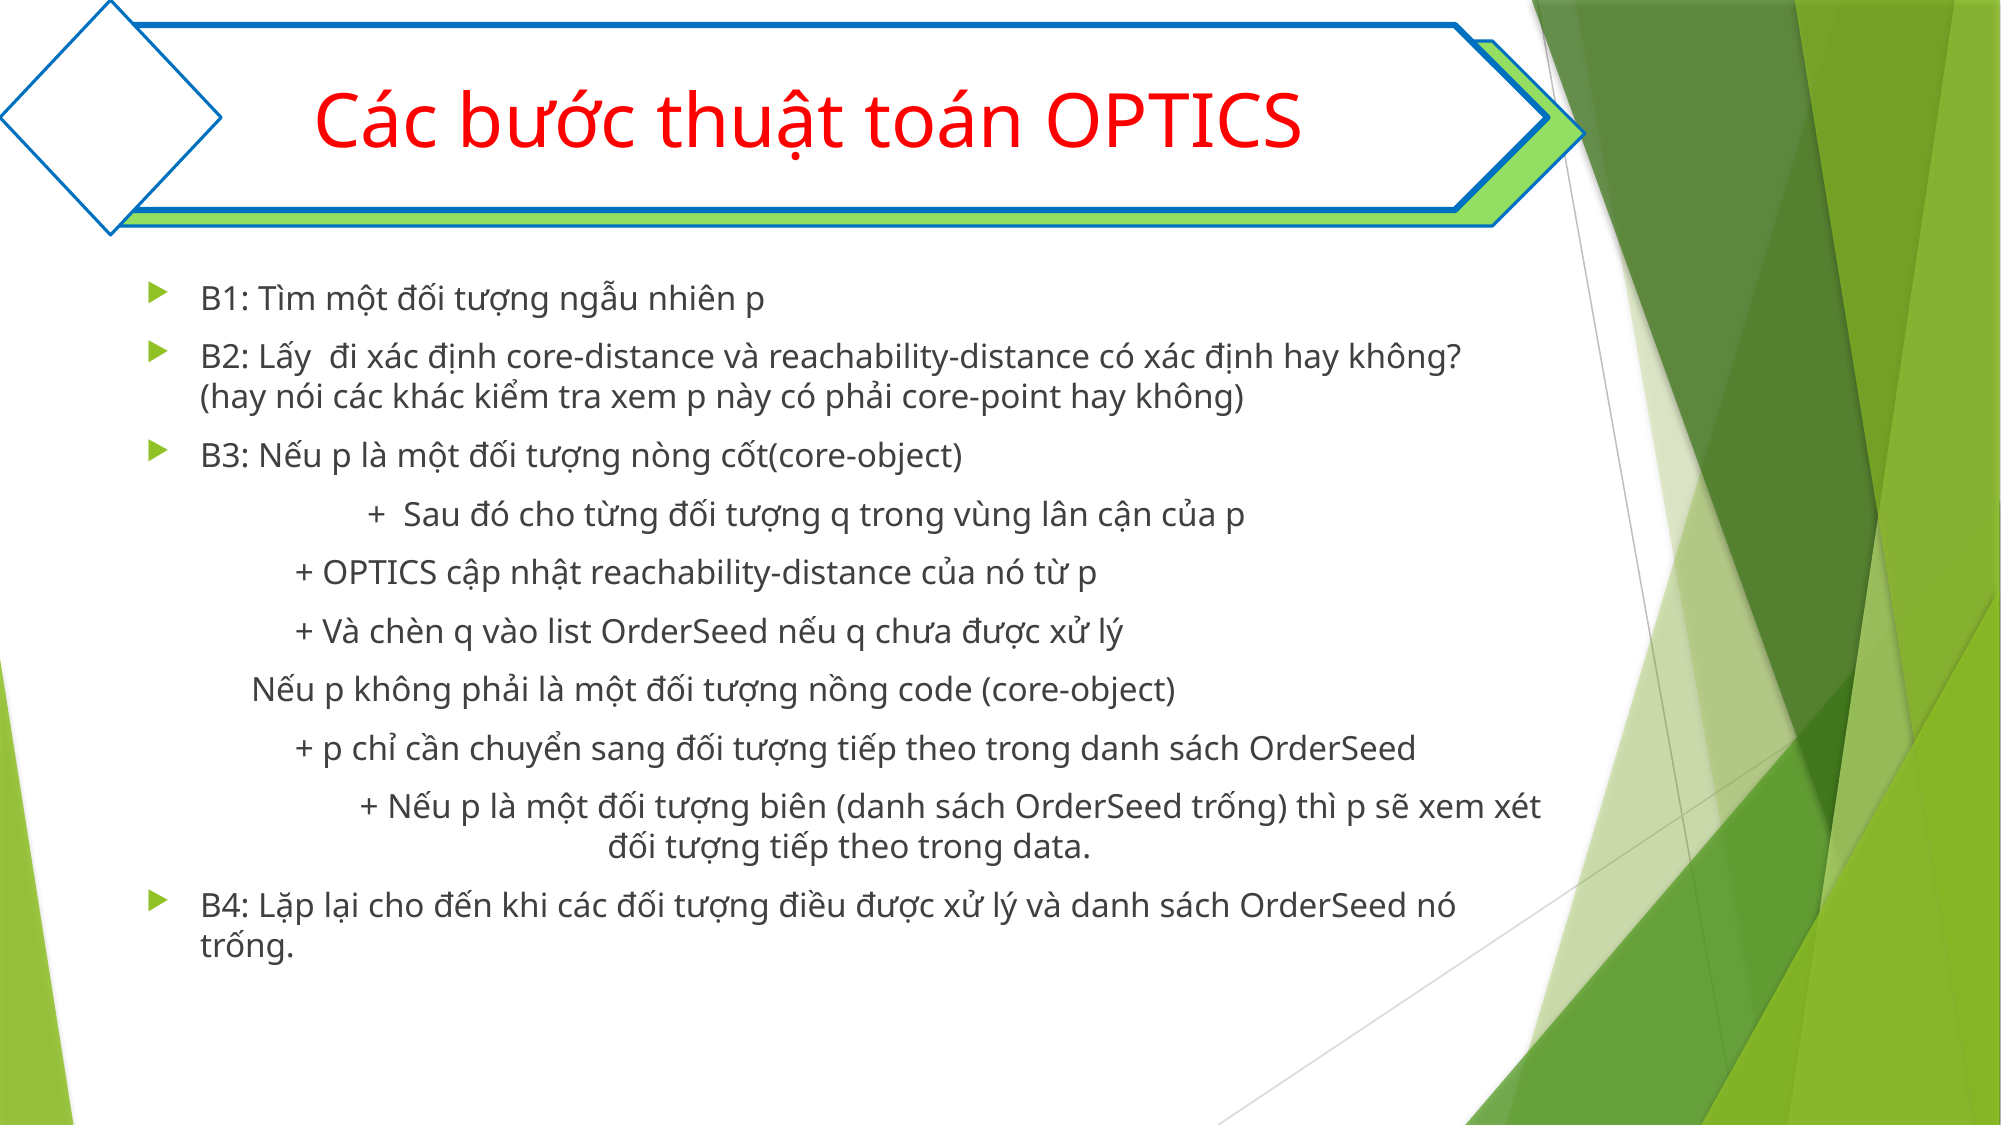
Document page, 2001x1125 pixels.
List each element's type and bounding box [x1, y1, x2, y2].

text_box [0, 0, 1586, 236]
